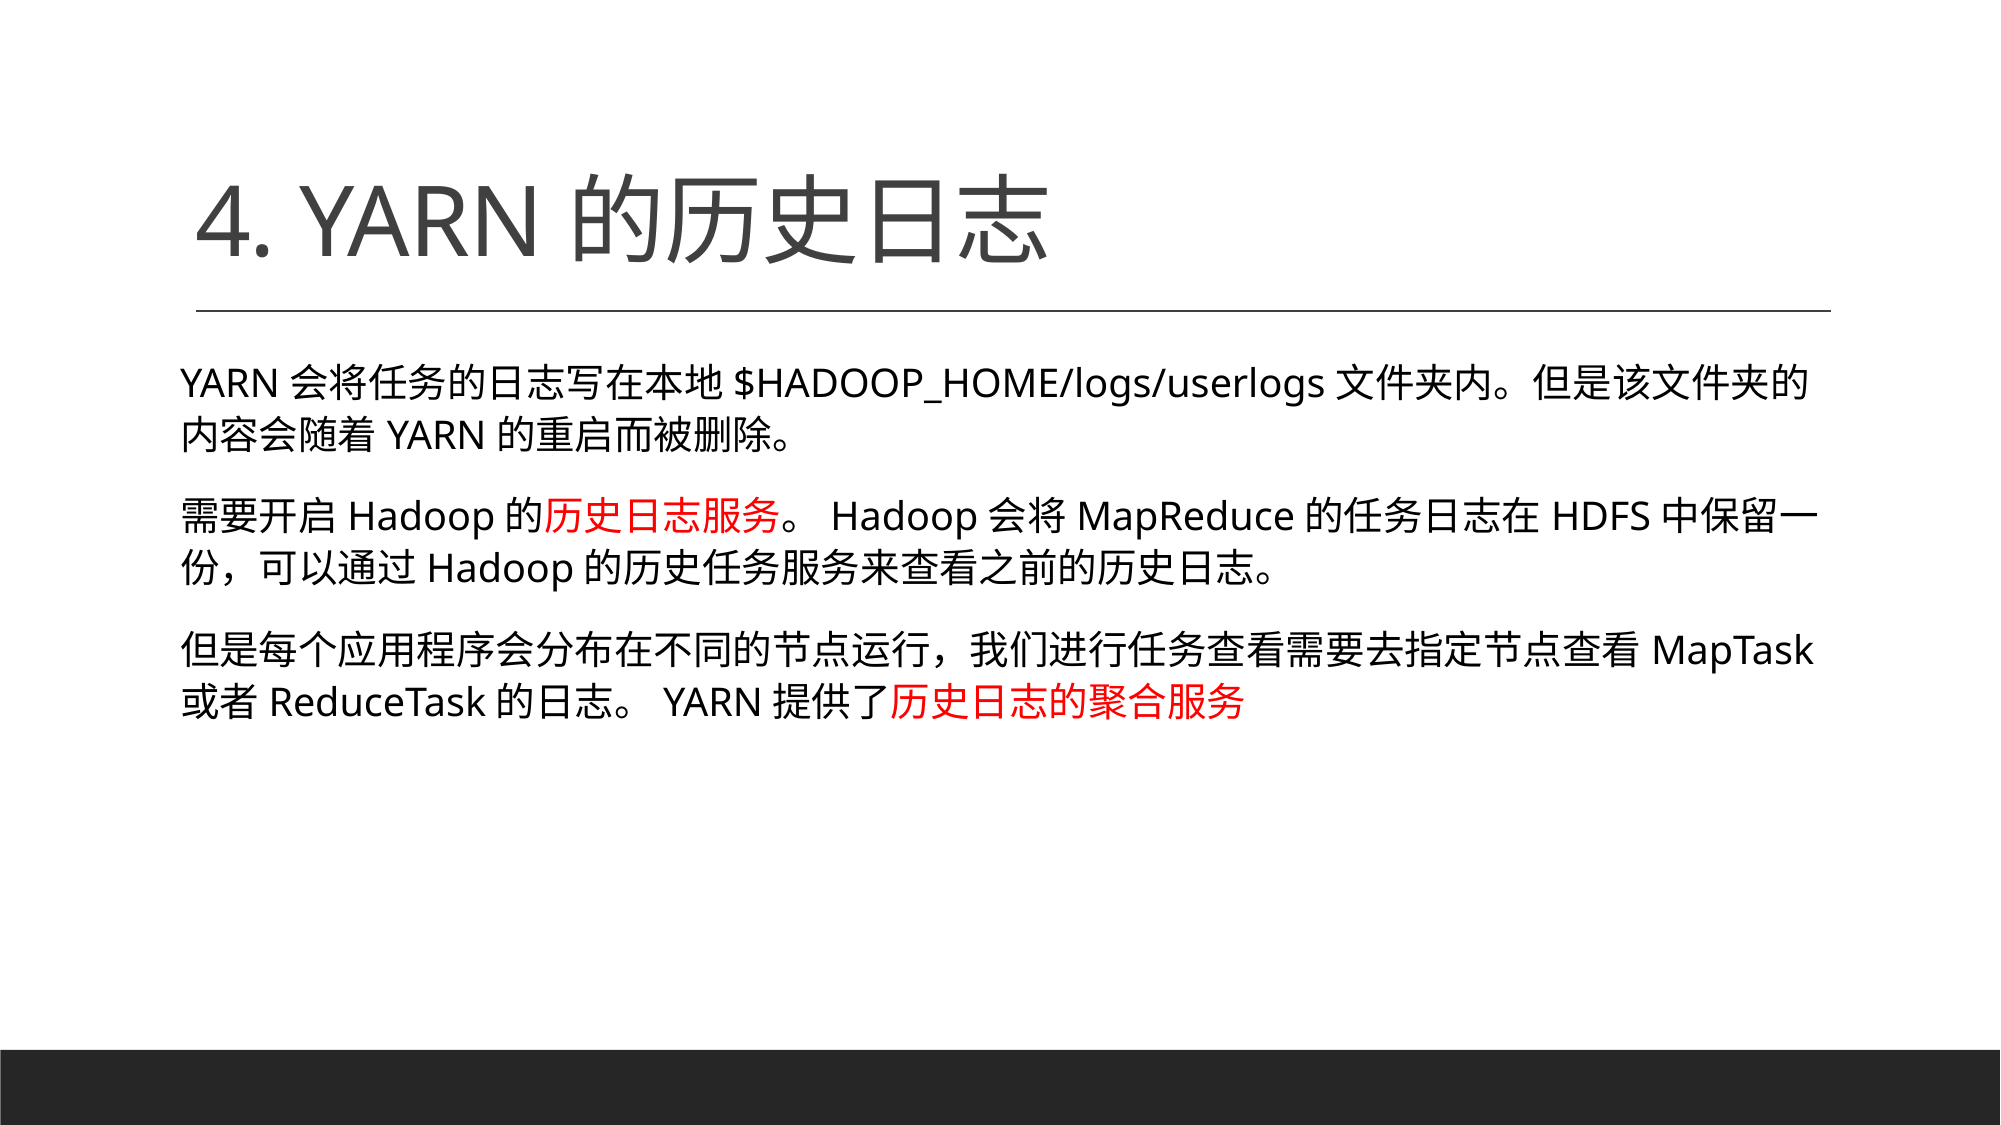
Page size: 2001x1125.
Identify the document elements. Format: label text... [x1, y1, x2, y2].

title 4. YARN的历史日志 [180, 47, 1830, 285]
list YARN会将任务的日志写在本地$HADOOP_HOME/logs/userlogs文件夹内。但是该文件夹的内容会随着YARN的重启而被删除。 需要开启Hadoop的历史日志服务。Hadoop会将MapReduce的任务日志在HDFS中保留一份，可以通过Hadoop的历史任务服务来查看之前的历史日志。 但是每个应用程序会分布在不同的节点运行，我们进行任务查看需要去指定节点查看MapTask或者ReduceTask的日志。YARN提供了历史日志的聚合服务 [180, 345, 1830, 963]
